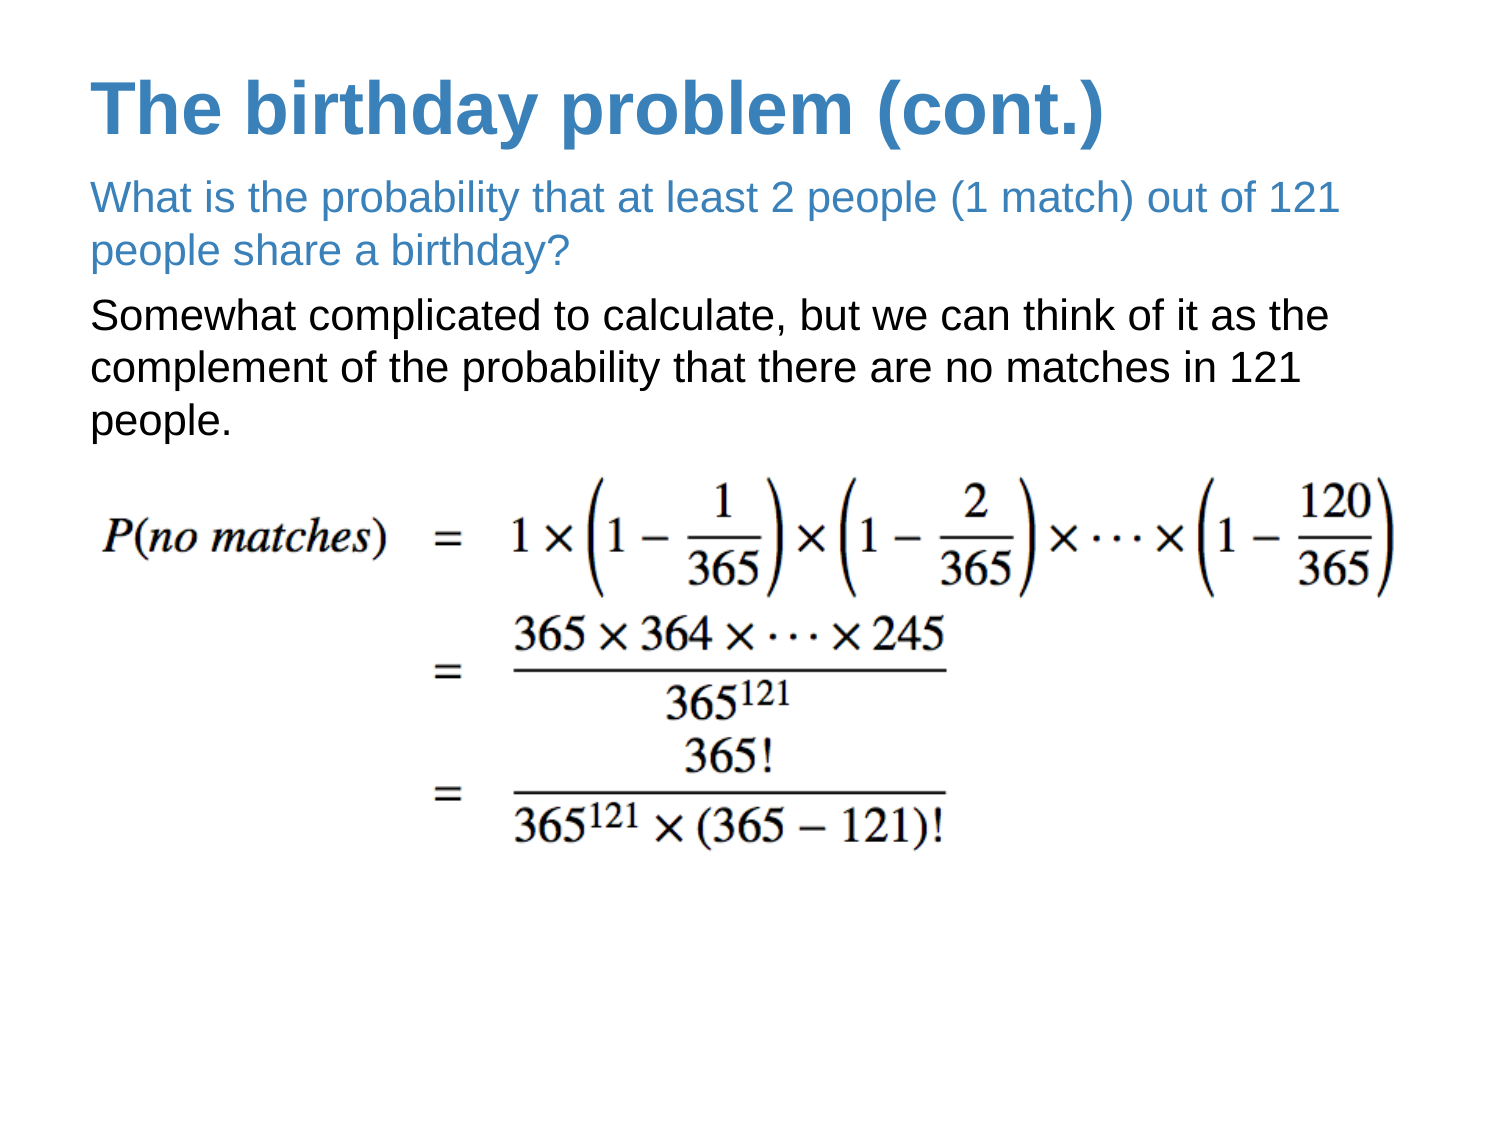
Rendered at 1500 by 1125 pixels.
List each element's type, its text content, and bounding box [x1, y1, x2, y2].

list What is the probability that at least 2 people (1 match) out of 121 people share a birthday? Somewhat complicated to calculate, but we can think of it as the complement of the probability that there are no matches in 121 people. [75, 154, 1426, 472]
picture [91, 470, 1408, 861]
title The birthday problem (cont.) [75, 0, 1425, 154]
